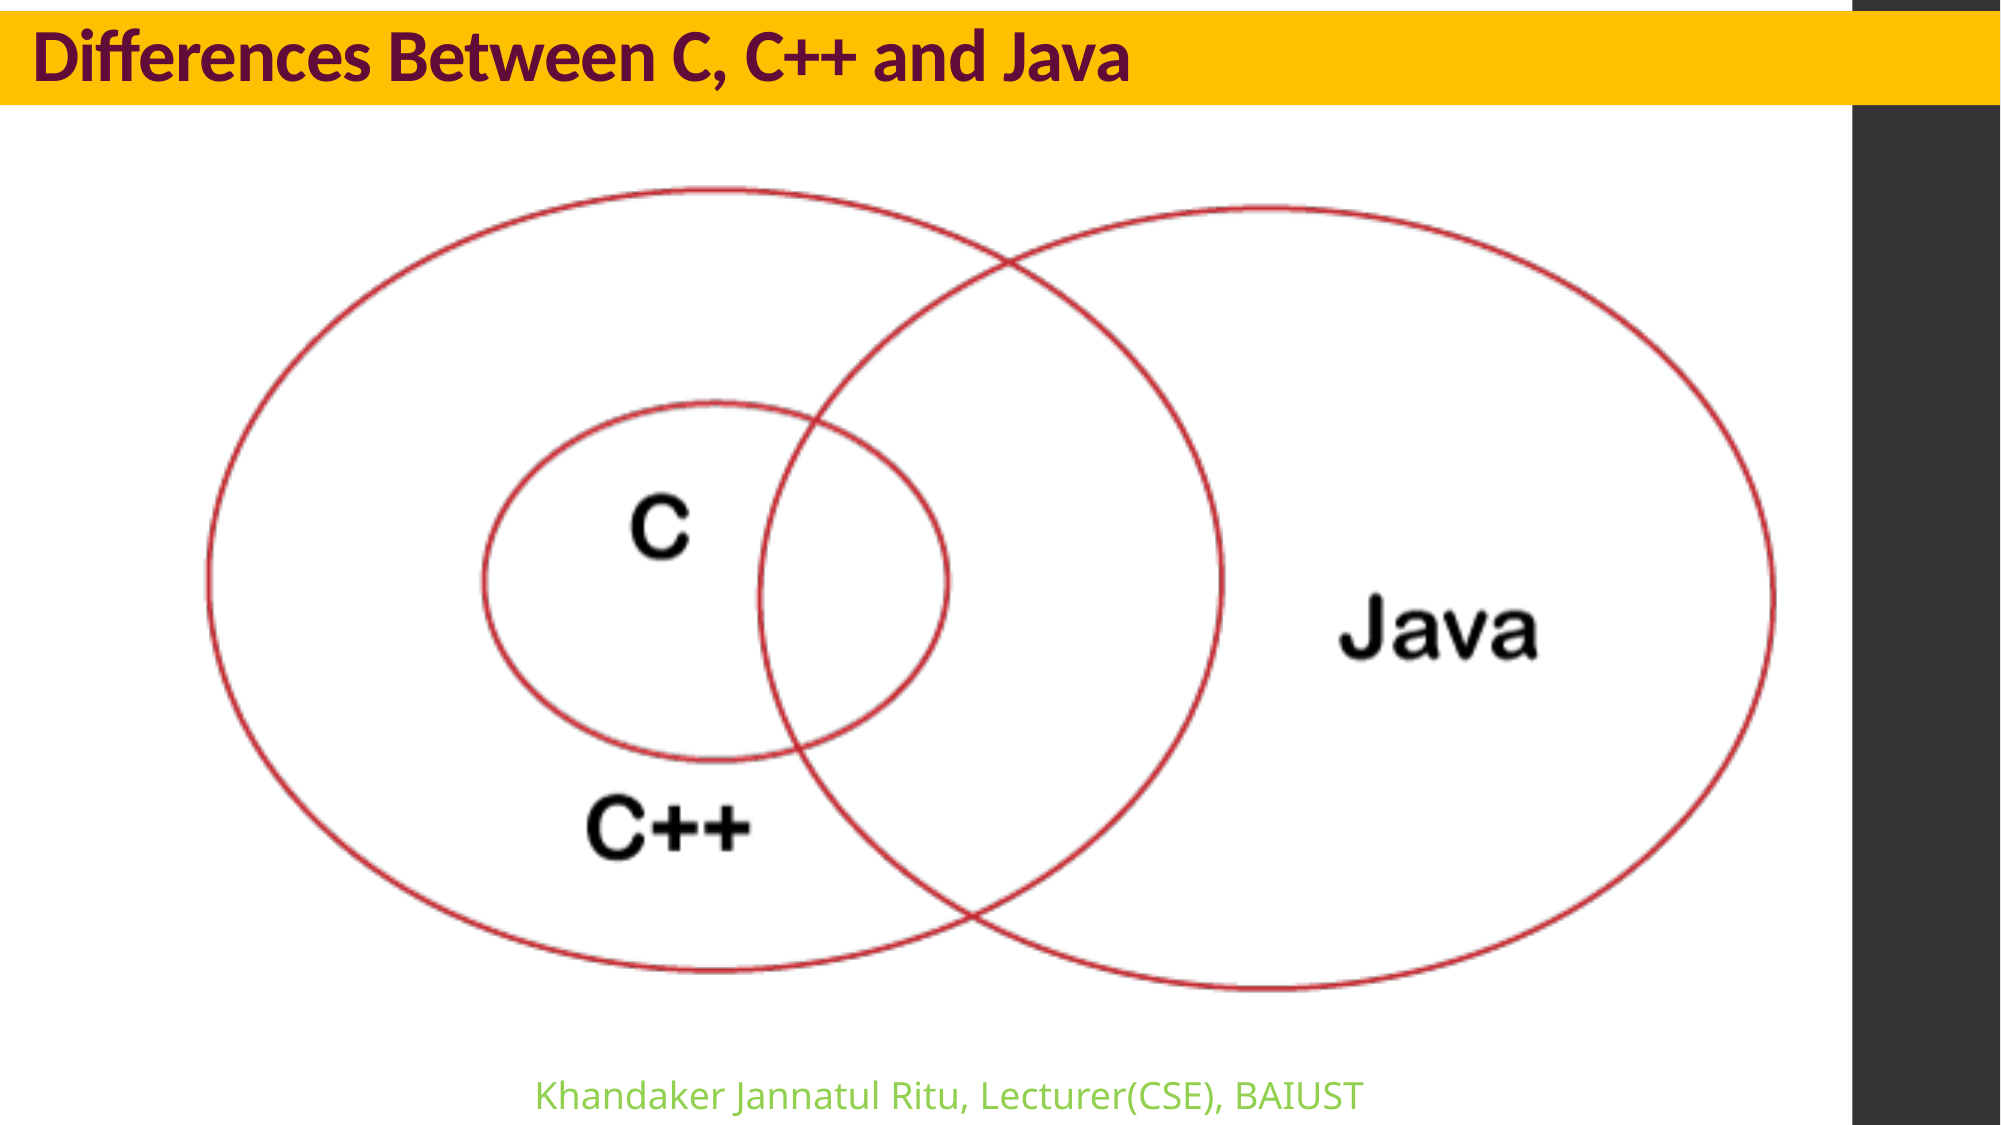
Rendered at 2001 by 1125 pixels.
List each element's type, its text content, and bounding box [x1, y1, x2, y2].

title Differences Between C, C++ and Java [0, 11, 2000, 106]
picture [181, 141, 1829, 1023]
text_box Khandaker Jannatul Ritu, Lecturer(CSE), BAIUST [519, 1064, 1631, 1125]
